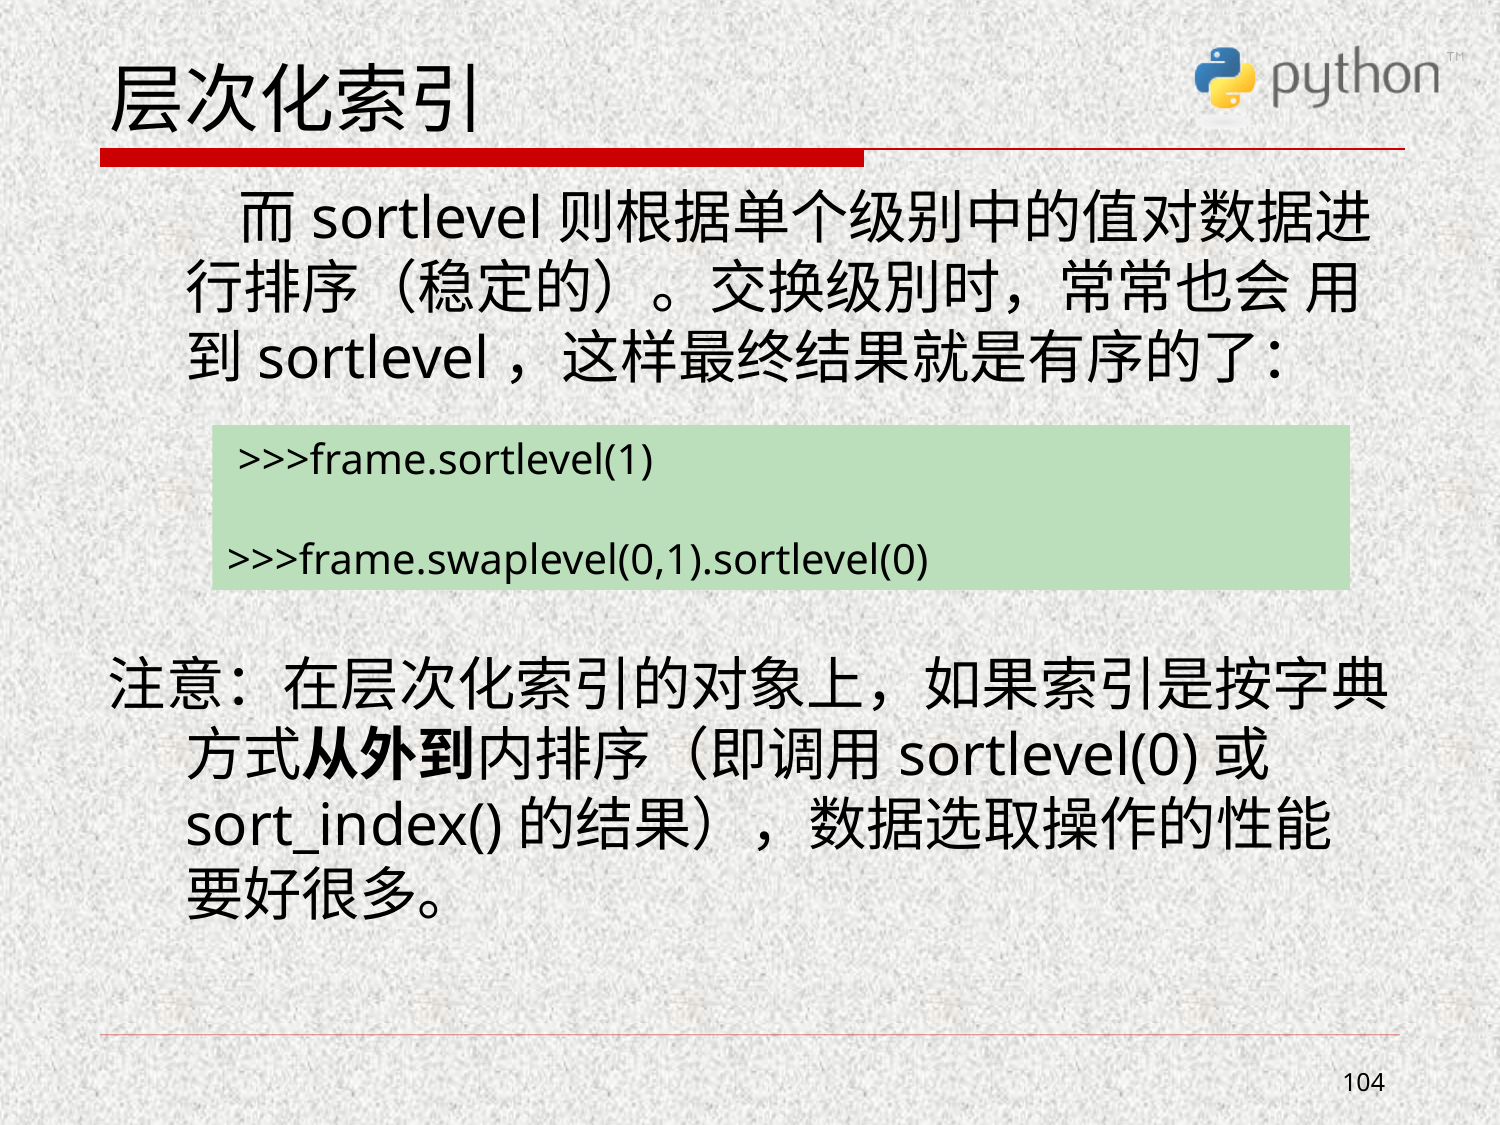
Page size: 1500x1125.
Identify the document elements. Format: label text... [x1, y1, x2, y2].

slide_number 104 [1074, 1058, 1401, 1103]
text_box >>>frame.sortlevel(1) >>>frame.swaplevel(0,1).sortlevel(0) [212, 425, 1350, 590]
list 而sortlevel则根据单个级别中的值对数据进行排序（稳定的）。交换级別时，常常也会 用到sortlevel，这样最终结果就是有序的了： 注意：在层次化索引的对象上，如果索引是按字典方式从外到内排序（即调用sortlevel(0)或 sort_index()的结果），数据选取操作的性能要好很多。 [92, 172, 1406, 988]
title 层次化索引 [94, 50, 1407, 149]
picture [0, 0, 1500, 1125]
